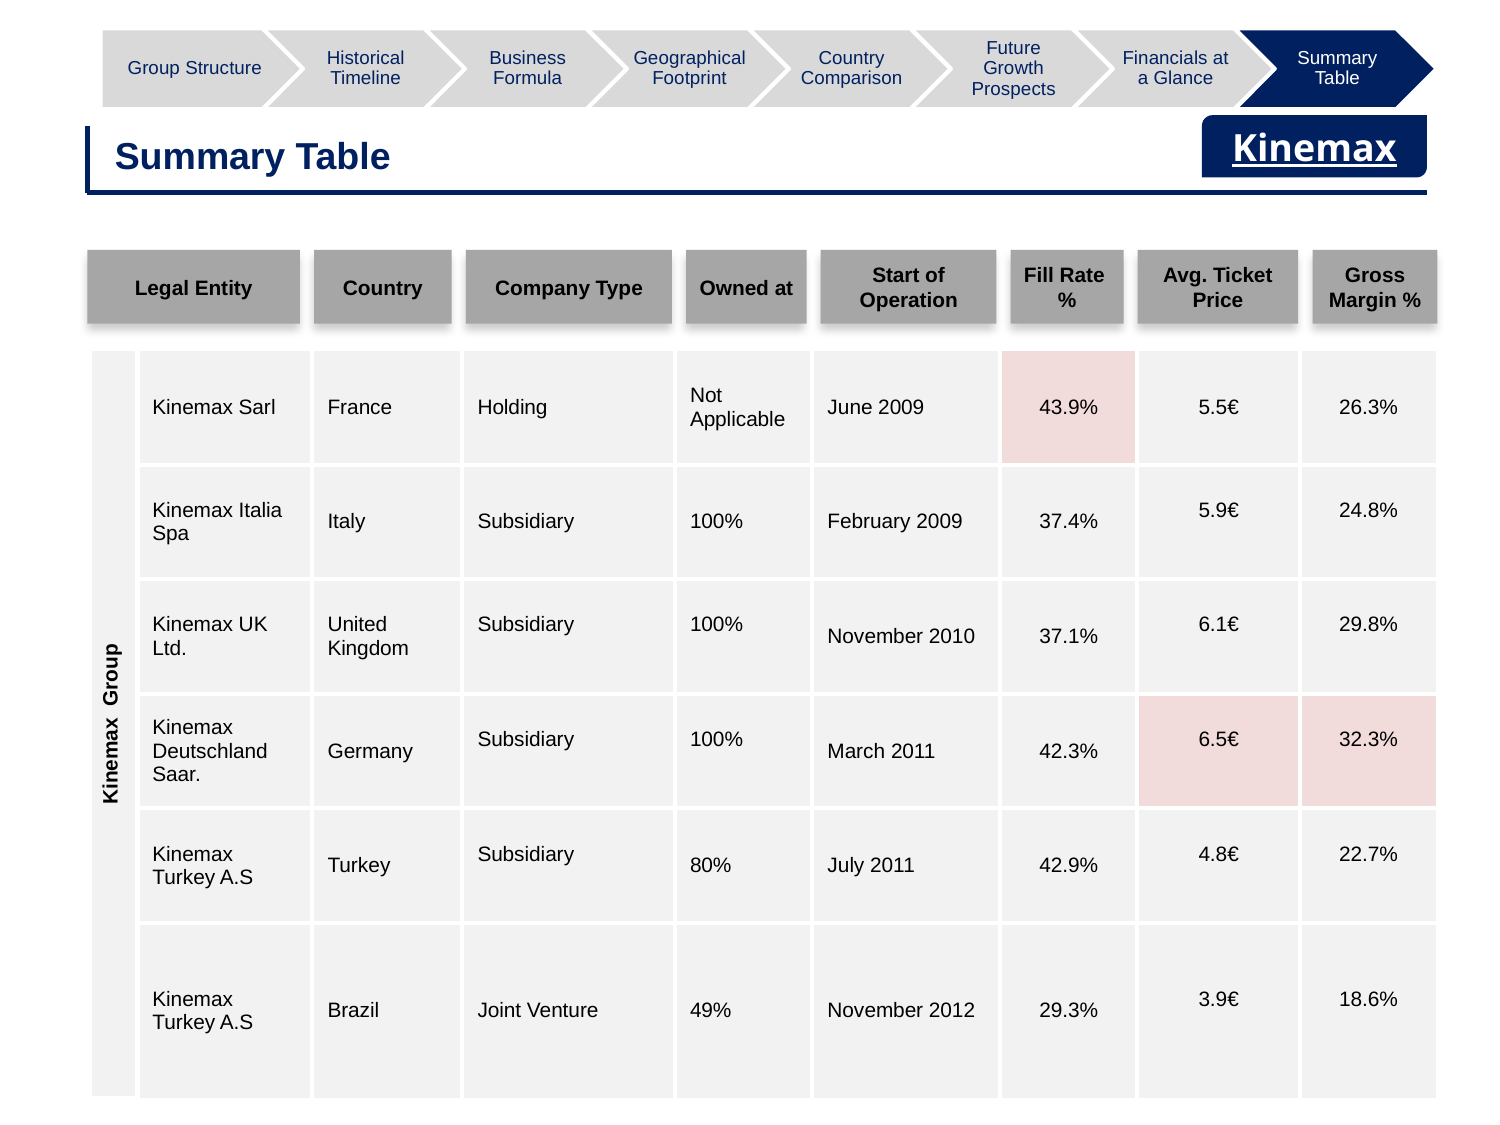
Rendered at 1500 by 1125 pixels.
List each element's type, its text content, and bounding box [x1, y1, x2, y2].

table_cell Kinemax Italia Spa [140, 467, 310, 577]
table_cell 100% [677, 696, 810, 806]
table_cell 37.4% [1002, 467, 1135, 577]
table_header Kinemax Sarl [140, 351, 310, 463]
footer Kinemax© [512, 1099, 988, 1103]
table_cell Subsidiary [464, 810, 673, 921]
table_cell February 2009 [814, 467, 998, 577]
text_box Fill Rate % [1009, 248, 1126, 326]
text_box Company Type [464, 248, 674, 326]
table_cell Subsidiary [464, 581, 673, 692]
table_cell Joint Venture [464, 925, 673, 1098]
table_cell 29.3% [1002, 925, 1135, 1098]
table_cell Italy [314, 467, 460, 577]
table_header 26.3% [1302, 351, 1436, 463]
table_cell 29.8% [1302, 581, 1436, 692]
text_box Summary Table [99, 124, 600, 185]
table_cell November 2012 [814, 925, 998, 1098]
table_cell November 2010 [814, 581, 998, 692]
table_cell Subsidiary [464, 467, 673, 577]
table_header Not Applicable [677, 351, 810, 463]
slide_number 10 [1074, 1099, 1425, 1103]
table_header Holding [464, 351, 673, 463]
table_cell 37.1% [1002, 581, 1135, 692]
table_cell Turkey [314, 810, 460, 921]
table_cell 24.8% [1302, 467, 1436, 577]
text_box Start of Operation [819, 248, 999, 326]
table_cell 4.8€ [1139, 810, 1298, 921]
table_cell 80% [677, 810, 810, 921]
table_cell Kinemax Turkey A.S [140, 925, 310, 1098]
table_cell 42.9% [1002, 810, 1135, 921]
text_box Owned at [684, 248, 809, 326]
table_cell 3.9€ [1139, 925, 1298, 1098]
table_header June 2009 [814, 351, 998, 463]
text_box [99, 24, 1438, 113]
table_cell Brazil [314, 925, 460, 1098]
table_cell 6.5€ [1139, 696, 1298, 806]
table_cell 100% [677, 581, 810, 692]
table_cell 6.1€ [1139, 581, 1298, 692]
table_cell 42.3% [1002, 696, 1135, 806]
text_box Legal Entity [85, 248, 302, 326]
text_box Gross Margin % [1310, 248, 1440, 326]
table_cell Kinemax UK Ltd. [140, 581, 310, 692]
table_cell Kinemax Turkey A.S [140, 810, 310, 921]
table_cell July 2011 [814, 810, 998, 921]
table_cell Subsidiary [464, 696, 673, 806]
table_header 43.9% [1002, 351, 1135, 463]
table_cell 18.6% [1302, 925, 1436, 1098]
table_cell March 2011 [814, 696, 998, 806]
text_box Country [312, 248, 454, 326]
table_cell Kinemax Deutschland Saar. [140, 696, 310, 806]
table_header 5.5€ [1139, 351, 1298, 463]
table_cell 5.9€ [1139, 467, 1298, 577]
text_box Avg. Ticket Price [1136, 248, 1300, 326]
table_cell 100% [677, 467, 810, 577]
table_header France [314, 351, 460, 463]
table_cell 32.3% [1302, 696, 1436, 806]
table_cell United Kingdom [314, 581, 460, 692]
table_cell 22.7% [1302, 810, 1436, 921]
table_cell 49% [677, 925, 810, 1098]
table_cell Germany [314, 696, 460, 806]
table_header Kinemax Group [92, 351, 135, 1096]
